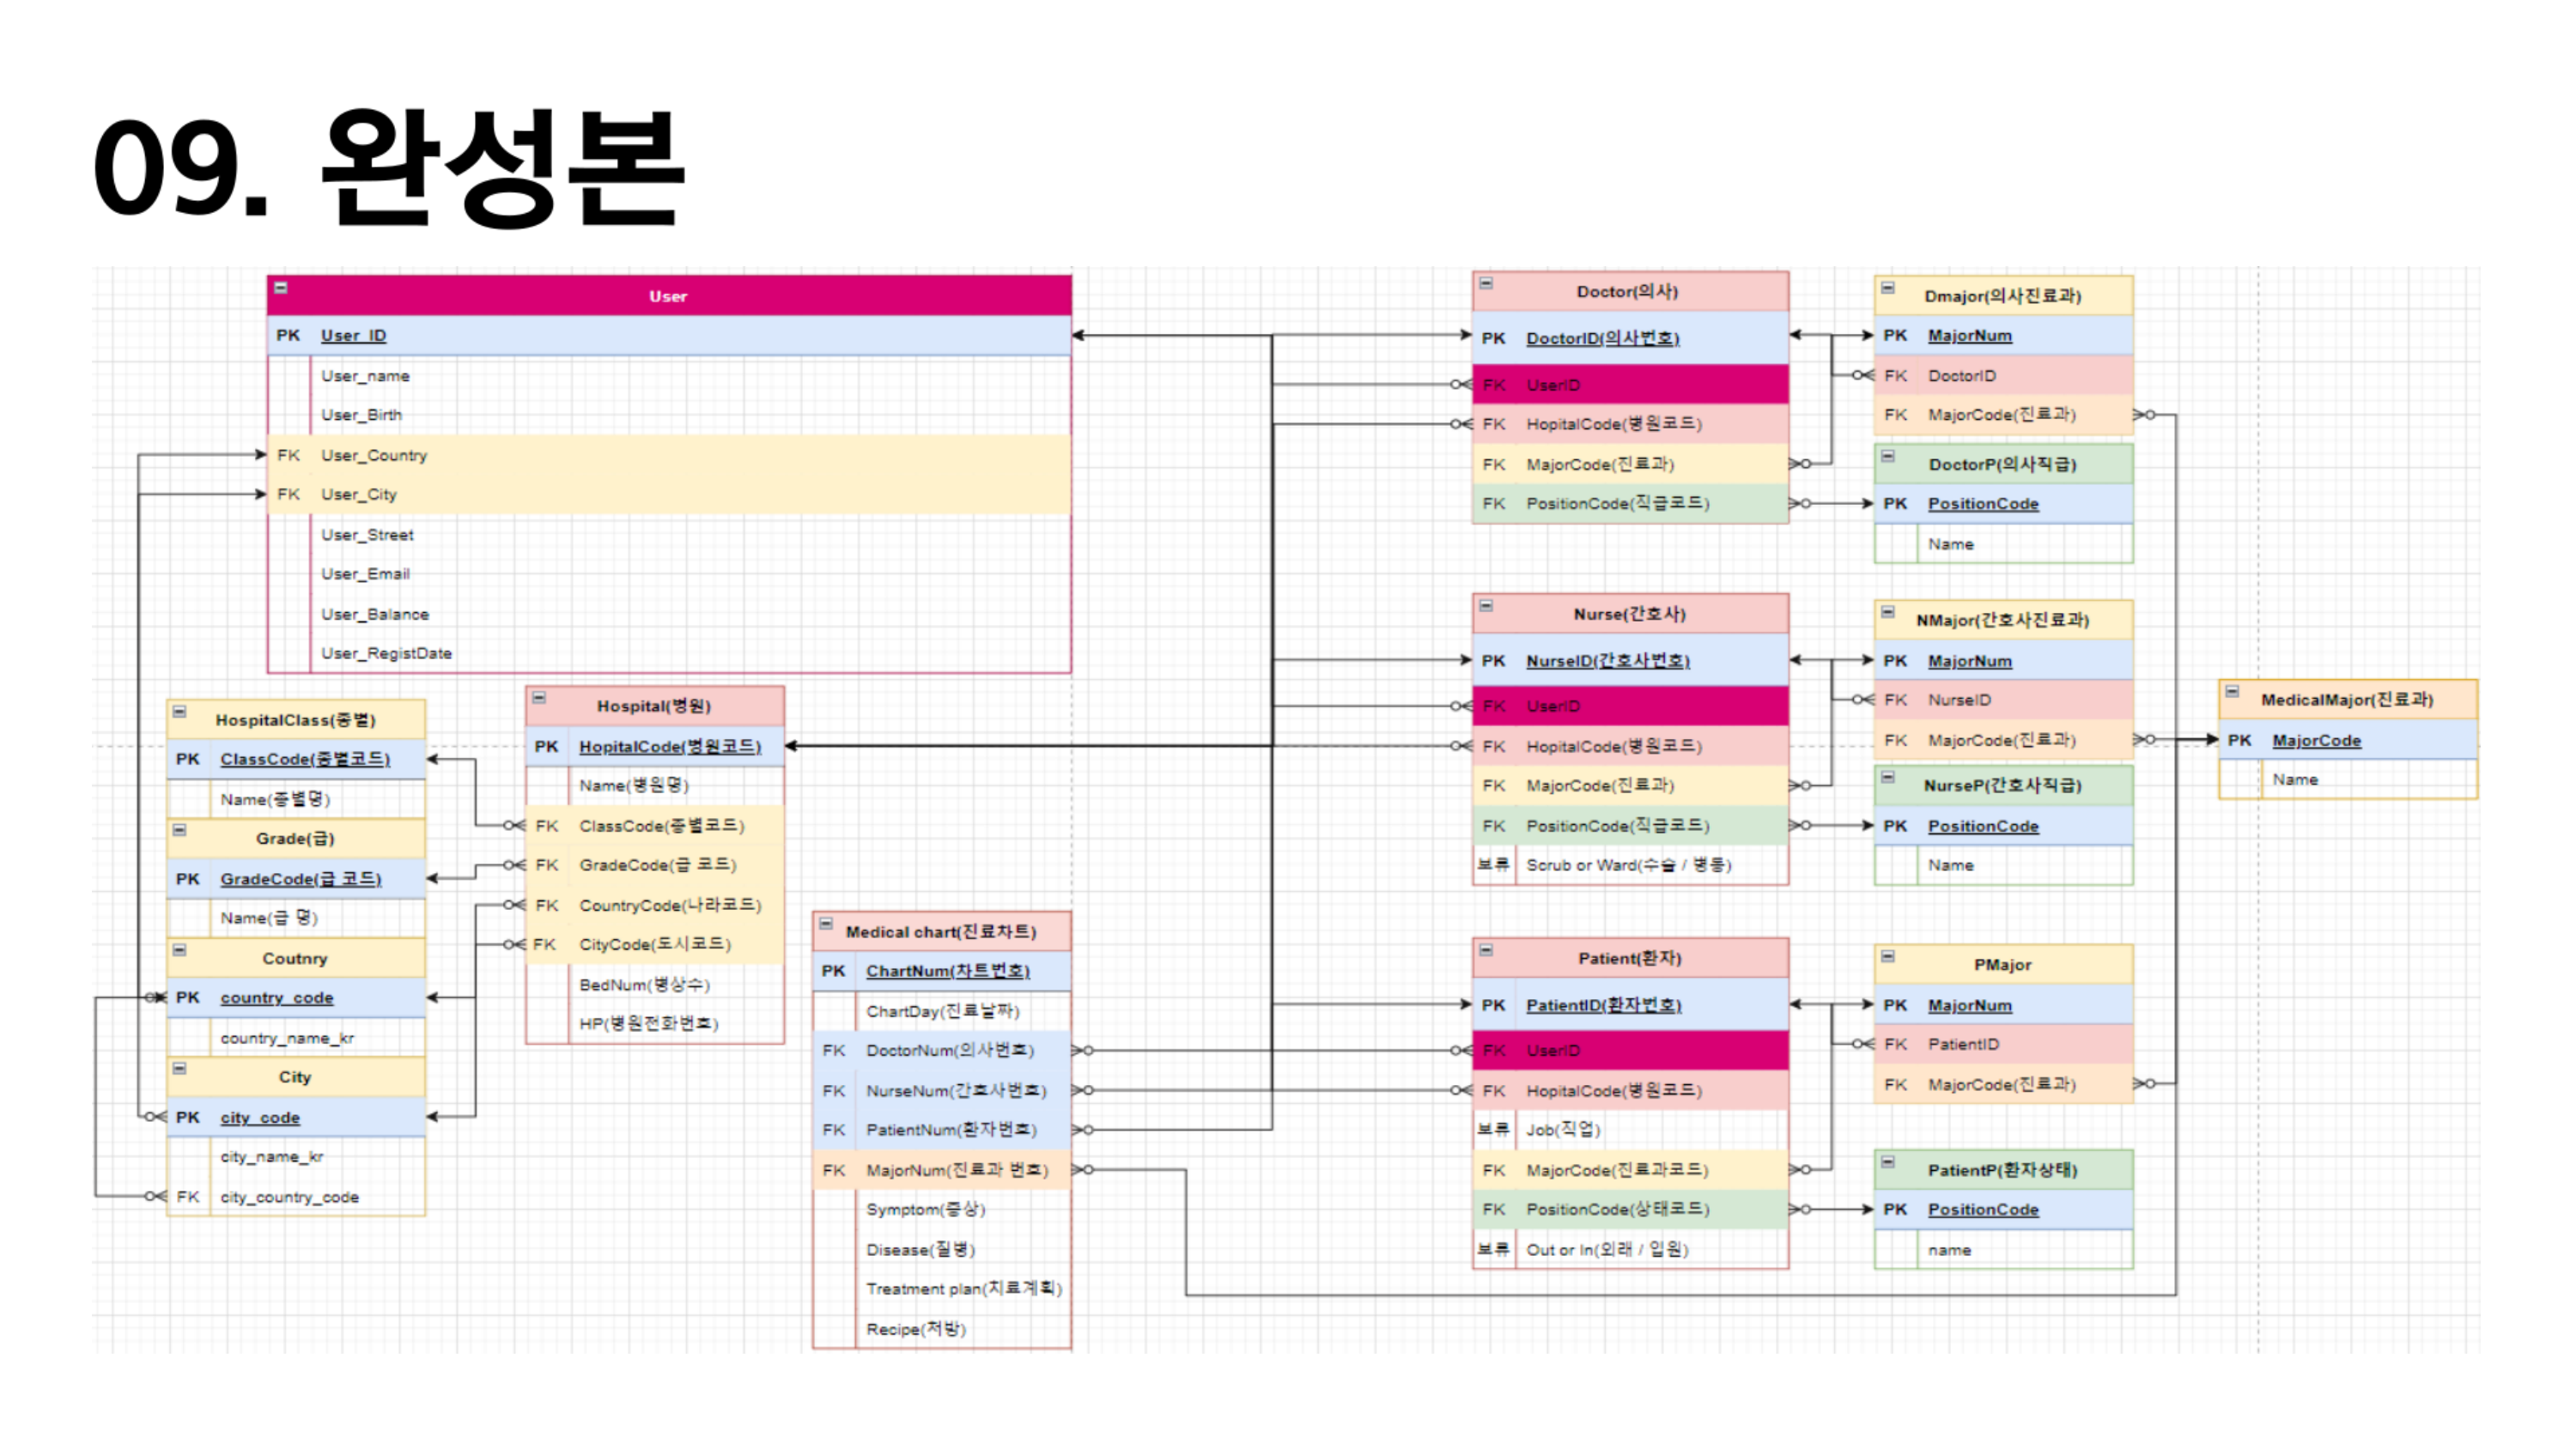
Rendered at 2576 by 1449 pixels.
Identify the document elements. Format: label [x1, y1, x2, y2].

text_box [91, 266, 2481, 1354]
picture [71, 57, 755, 292]
